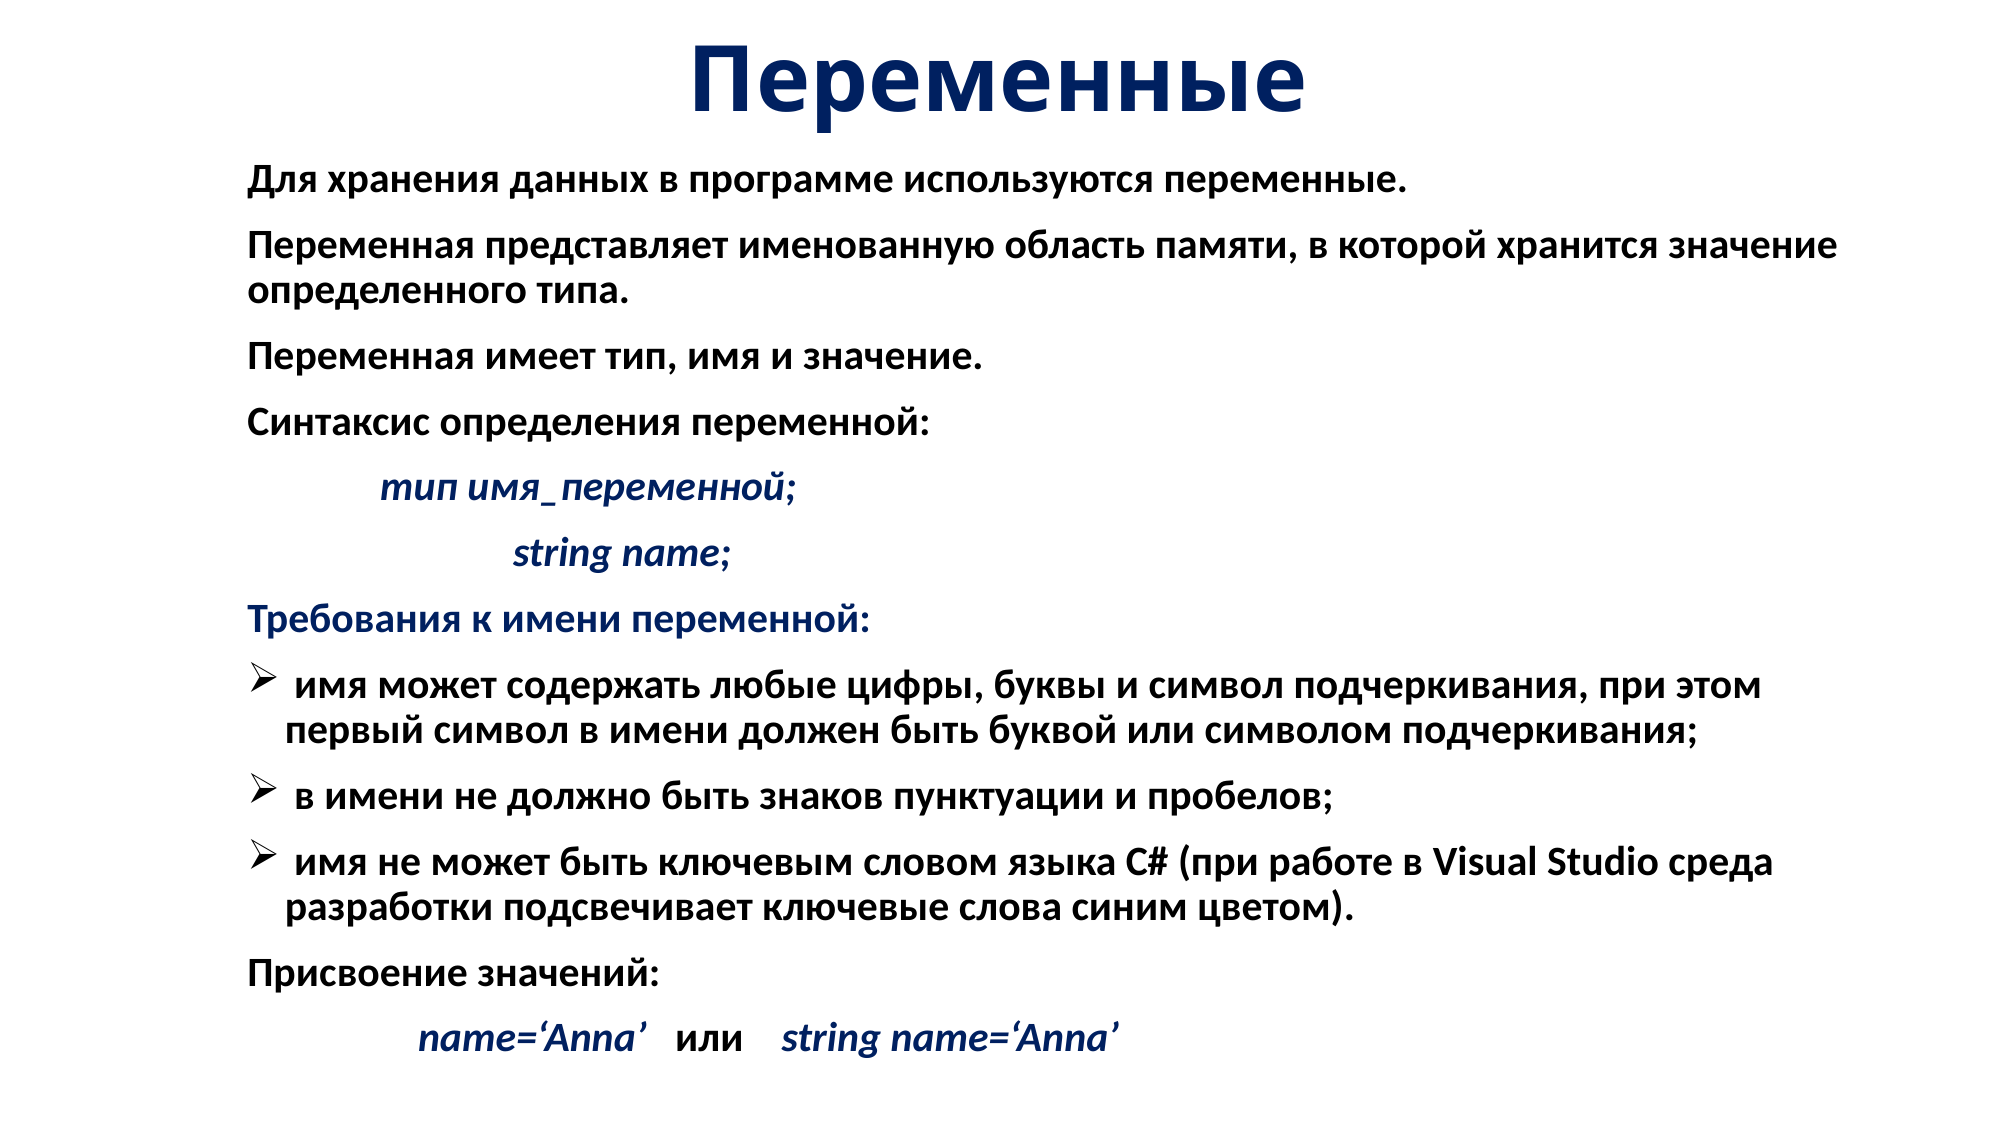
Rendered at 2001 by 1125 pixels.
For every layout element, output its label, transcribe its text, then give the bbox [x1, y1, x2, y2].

title Переменные [515, 0, 1481, 149]
list Для хранения данных в программе используются переменные. Переменная представляет именованную область памяти, в которой хранится значение определенного типа. Переменная имеет тип, имя и значение. Синтаксис определения переменной: тип имя_переменной; string name; Требования к имени переменной: имя может содержать любые цифры, буквы и символ подчеркивания, при этом первый символ в имени должен быть буквой или символом подчеркивания; в имени не должно быть знаков пунктуации и пробелов; имя не может быть ключевым словом языка C# (при работе в Visual Studio среда разработки подсвечивает ключевые слова синим цветом). Присвоение значений: name=‘Anna’ или string name=‘Anna’ [232, 149, 1863, 908]
